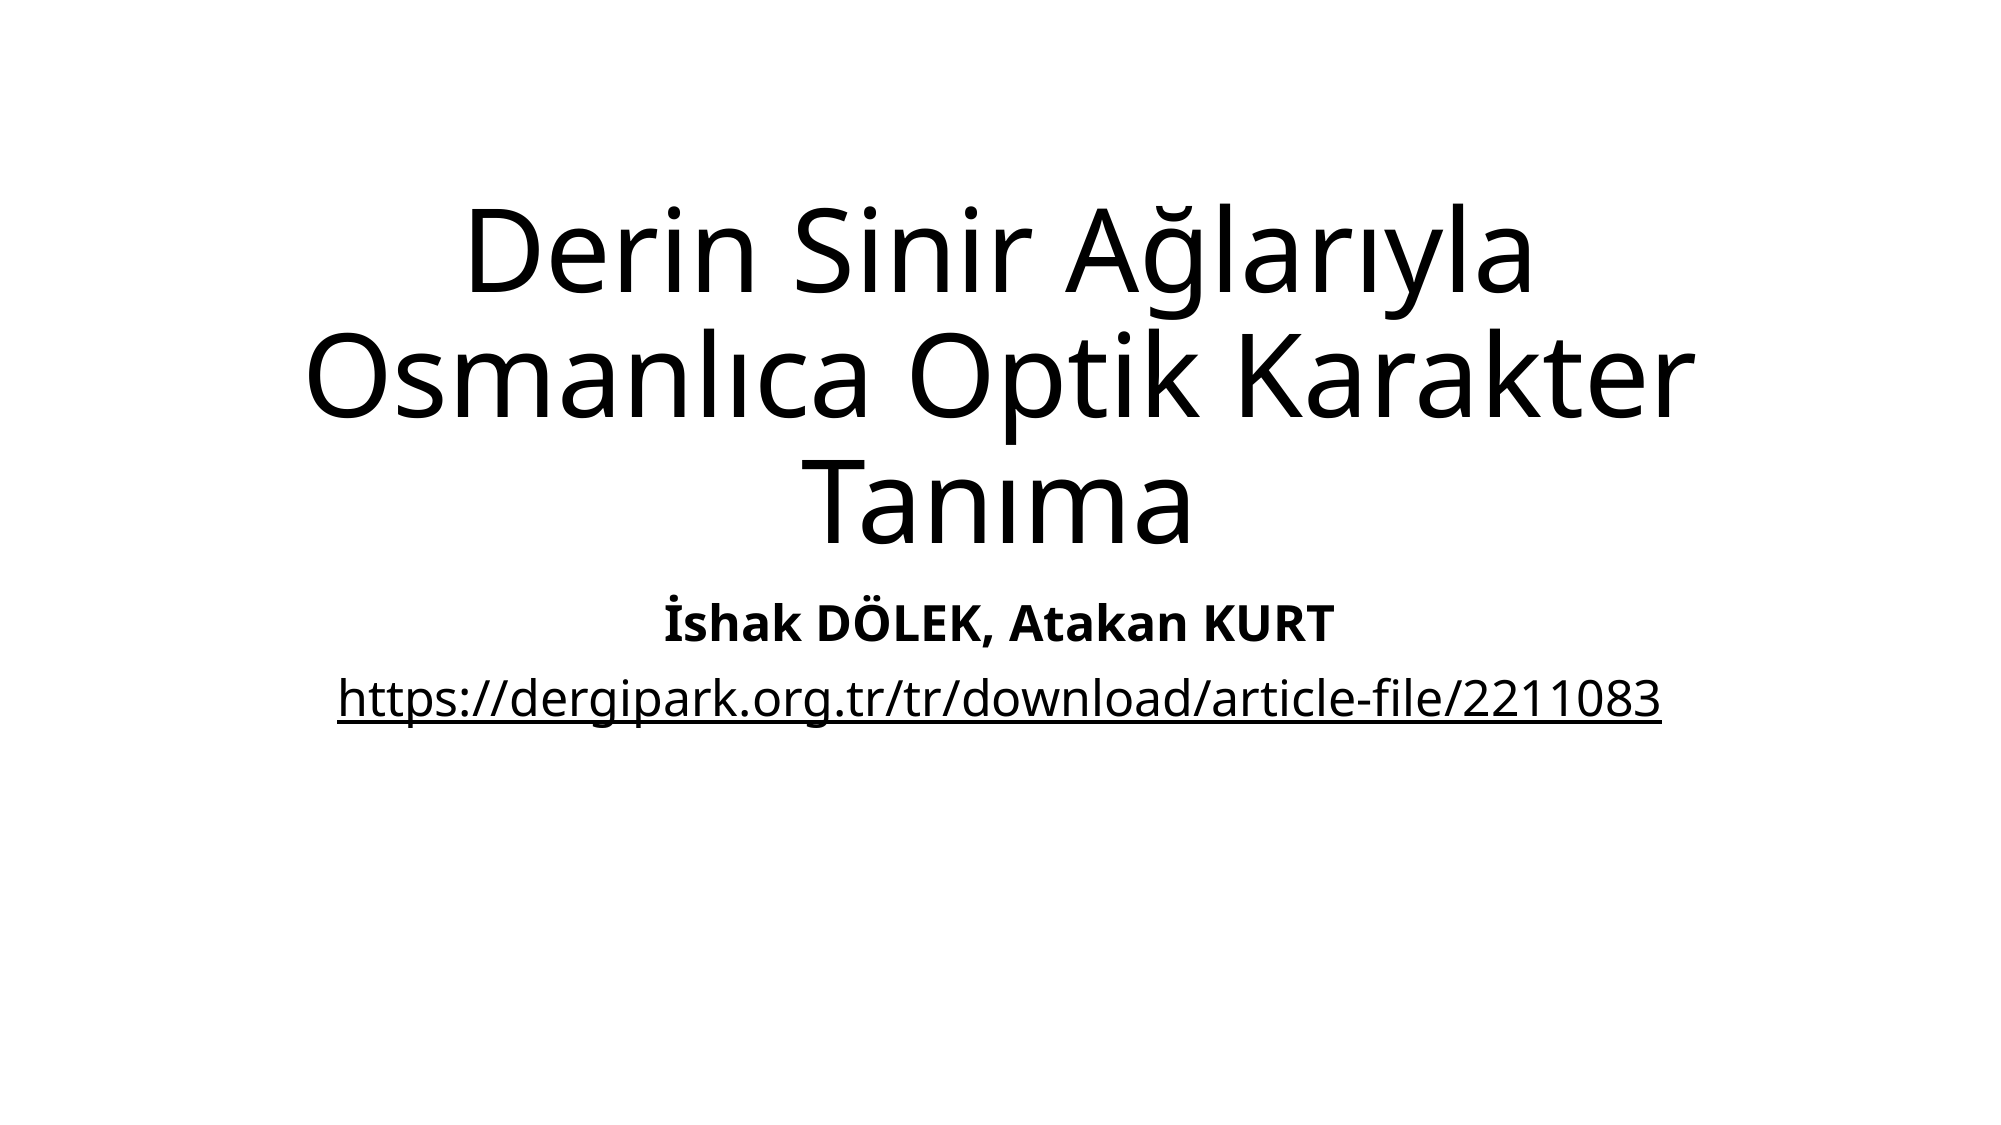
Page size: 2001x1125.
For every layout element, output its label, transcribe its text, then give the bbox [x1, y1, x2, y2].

title Derin Sinir Ağlarıyla Osmanlıca Optik Karakter Tanıma [249, 184, 1750, 576]
subtitle İshak DÖLEK, Atakan KURT https://dergipark.org.tr/tr/download/article-file/2211083 [249, 590, 1750, 863]
